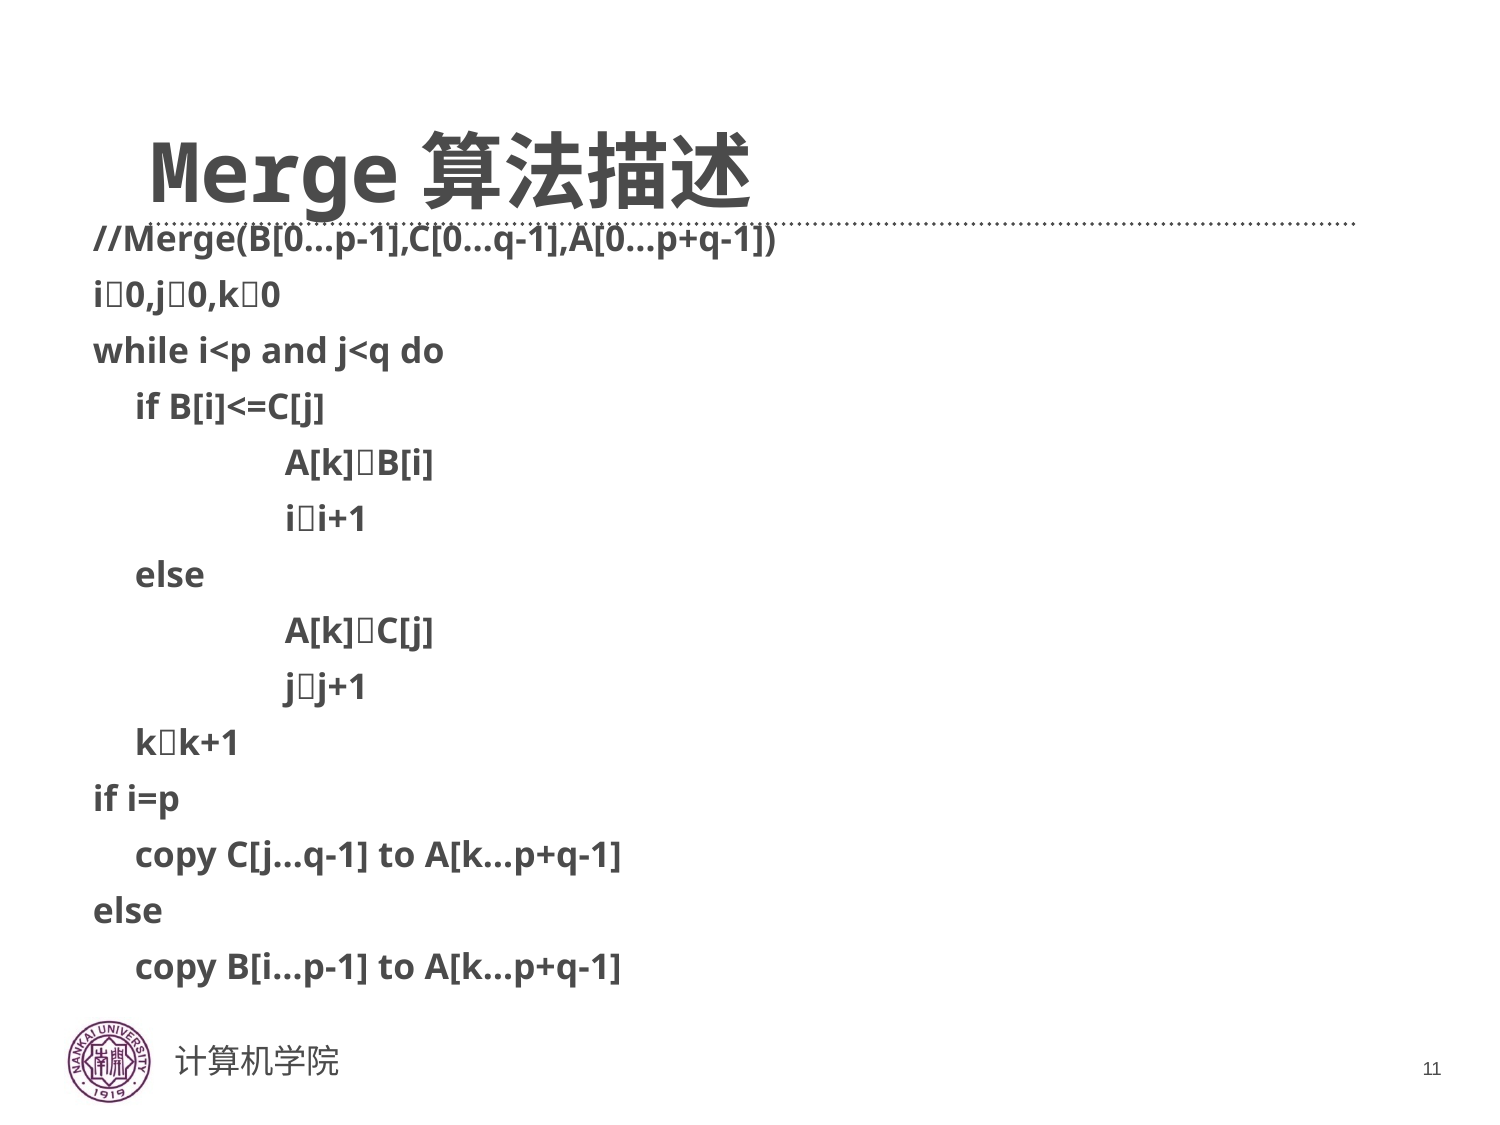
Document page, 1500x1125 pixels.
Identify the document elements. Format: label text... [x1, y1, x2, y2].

slide_number 11 [1308, 1048, 1458, 1093]
picture [64, 1017, 154, 1106]
title Merge算法描述 [150, 82, 1360, 221]
list //Merge(B[0…p-1],C[0…q-1],A[0…p+q-1]) i0,j0,k0 while i<p and j<q do if B[i]<=C[j] A[k]B[i] ii+1 else A[k]C[j] jj+1 kk+1 if i=p copy C[j…q-1] to A[k…p+q-1] else copy B[i…p-1] to A[k…p+q-1] [74, 220, 1426, 1034]
